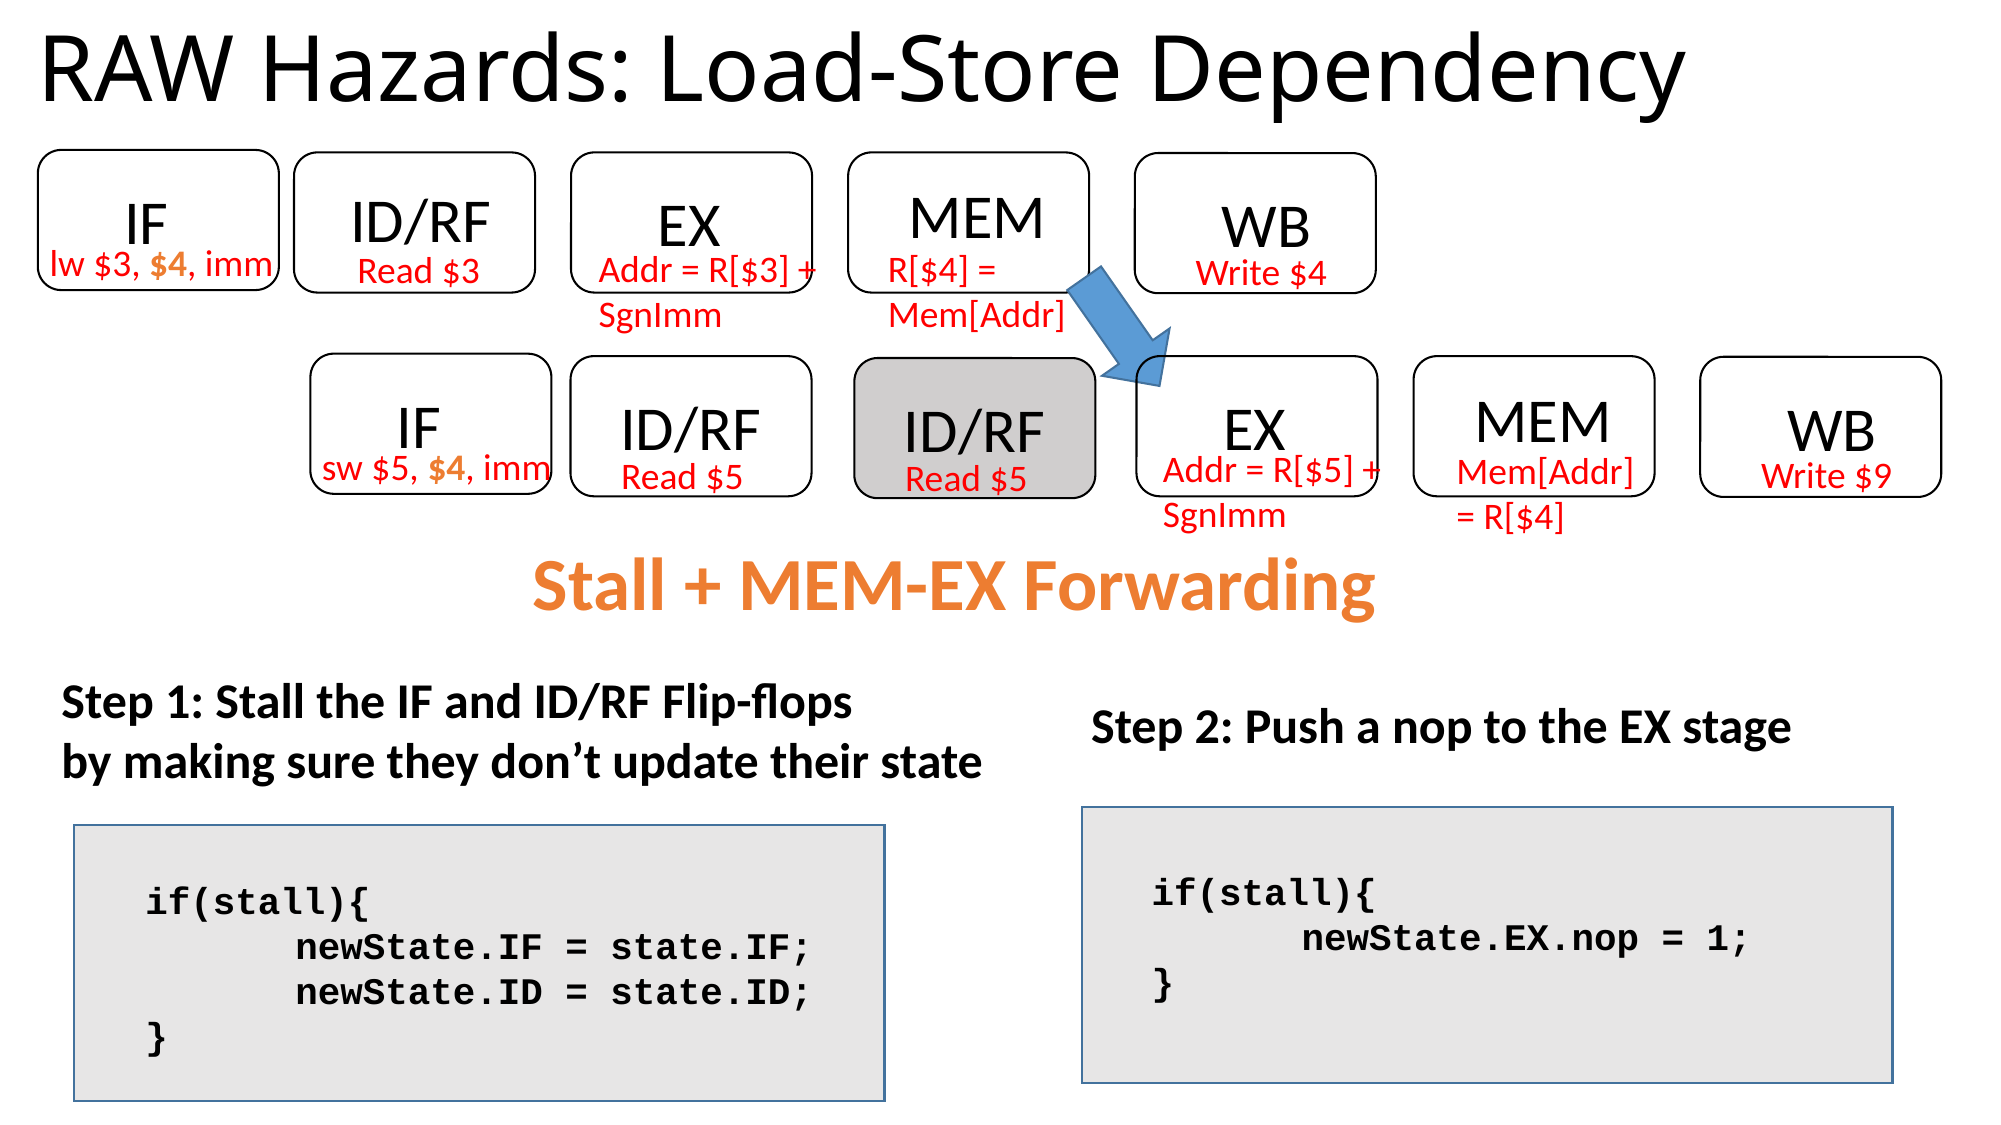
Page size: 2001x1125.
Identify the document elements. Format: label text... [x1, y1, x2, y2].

text_box Step 1: Stall the IF and ID/RF Flip-flops by making sure they don’t update their state [46, 661, 999, 797]
text_box Mem[Addr] = R[$4] [1441, 439, 1659, 545]
text_box [292, 151, 537, 294]
text_box R[$4] = Mem[Addr] [873, 237, 1149, 343]
text_box [1133, 151, 1377, 295]
text_box Write $4 [1180, 240, 1342, 300]
text_box [1081, 806, 1894, 1084]
text_box if(stall){ newState.IF = state.IF; newState.ID = state.ID; } [130, 869, 828, 1065]
text_box [73, 824, 886, 1102]
text_box Read $5 [606, 445, 759, 505]
text_box IF [381, 378, 457, 435]
text_box [1135, 355, 1379, 495]
text_box [853, 356, 1097, 500]
text_box MEM [893, 168, 1062, 237]
text_box Read $3 [342, 238, 496, 299]
text_box WB [1772, 381, 1892, 443]
title RAW Hazards: Load-Store Dependency [22, 17, 1748, 236]
text_box [309, 352, 553, 435]
text_box [847, 151, 1091, 294]
text_box WB [1206, 177, 1327, 240]
text_box Stall + MEM-EX Forwarding [517, 528, 1392, 633]
text_box [1065, 265, 1172, 383]
text_box if(stall){ newState.EX.nop = 1; } [1136, 860, 1767, 1011]
text_box Write $9 [1746, 443, 1908, 504]
text_box [569, 151, 814, 291]
text_box Read $5 [890, 447, 1043, 507]
text_box Addr = R[$3] + SgnImm [583, 237, 833, 343]
text_box EX [1208, 380, 1302, 437]
text_box [1699, 355, 1943, 498]
text_box MEM [1459, 372, 1627, 439]
text_box ID/RF [335, 172, 507, 262]
text_box [569, 355, 813, 498]
text_box Step 2: Push a nop to the EX stage [1076, 686, 1808, 761]
text_box EX [642, 177, 736, 237]
text_box sw $5, $4, imm [307, 435, 567, 496]
text_box [1412, 355, 1656, 498]
text_box ID/RF [605, 380, 777, 471]
text_box lw $3, $4, imm [34, 231, 289, 292]
text_box ID/RF [889, 382, 1061, 473]
text_box IF [109, 174, 184, 231]
text_box Addr = R[$5] + SgnImm [1148, 437, 1397, 543]
text_box [36, 148, 280, 231]
